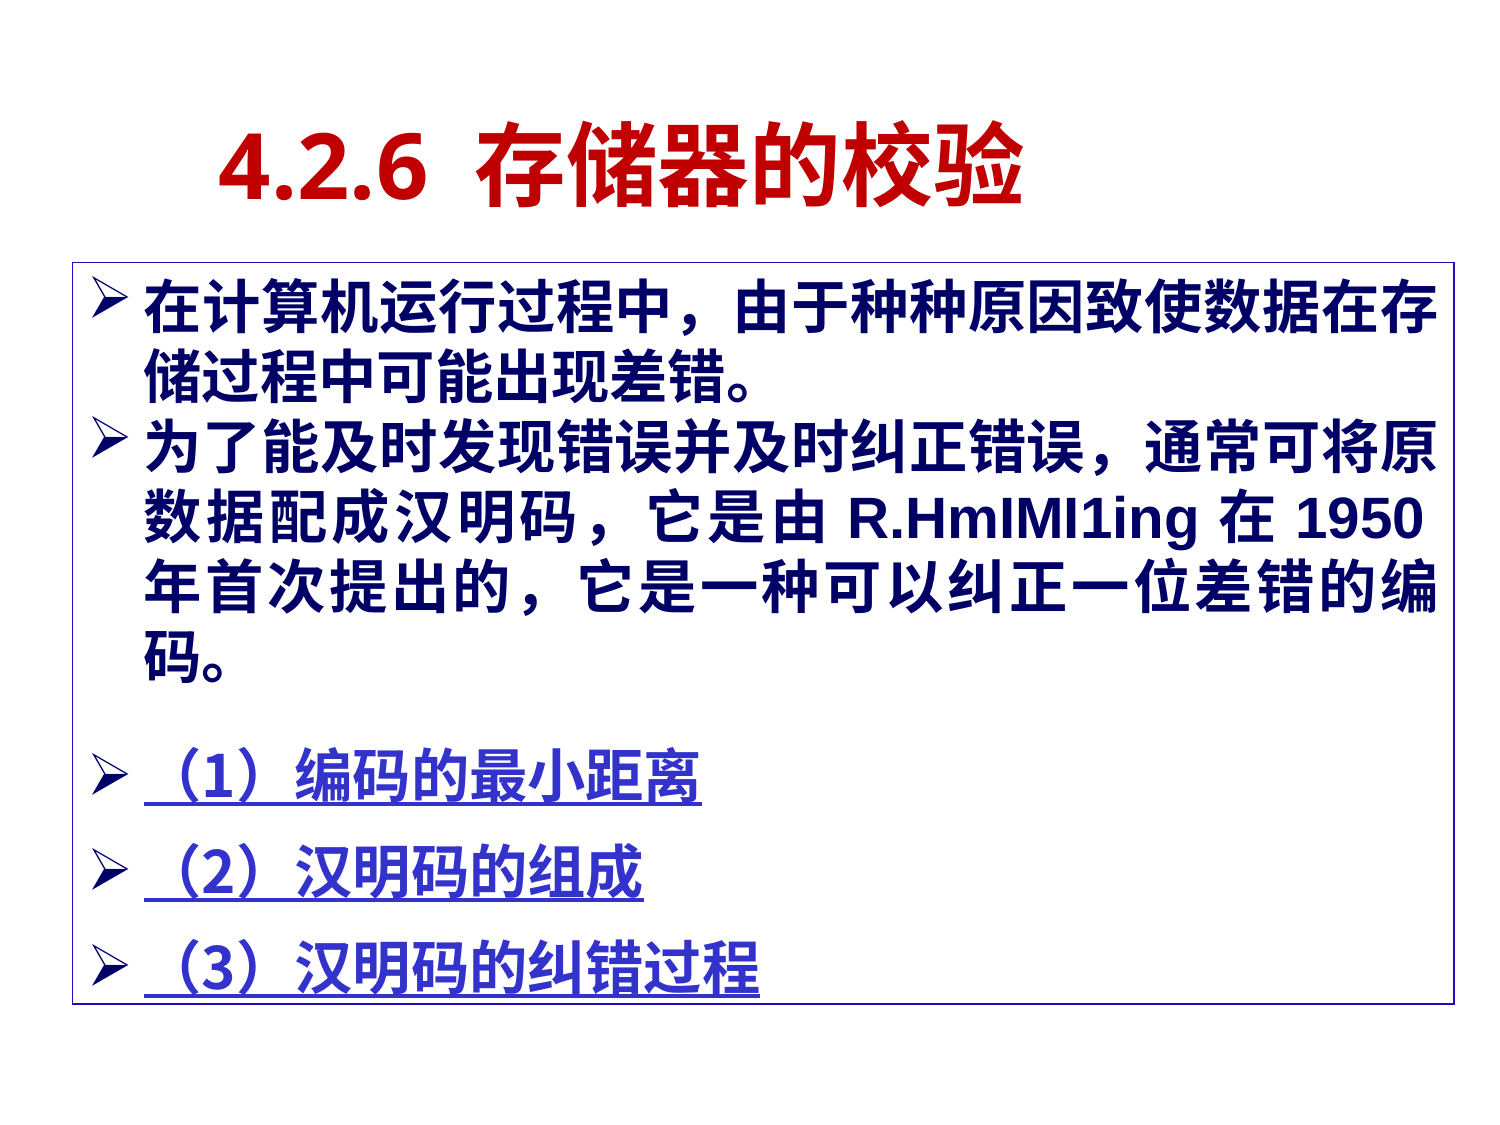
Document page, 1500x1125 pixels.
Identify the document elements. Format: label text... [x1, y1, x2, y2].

list 在计算机运行过程中，由于种种原因致使数据在存储过程中可能出现差错。 为了能及时发现错误并及时纠正错误，通常可将原数据配成汉明码，它是由R.HmIMI1ing在1950年首次提出的，它是一种可以纠正一位差错的编码。 （1）编码的最小距离 （2）汉明码的组成 （3）汉明码的纠错过程 [72, 262, 1455, 1005]
title 4.2.6 存储器的校验 [203, 99, 1467, 226]
